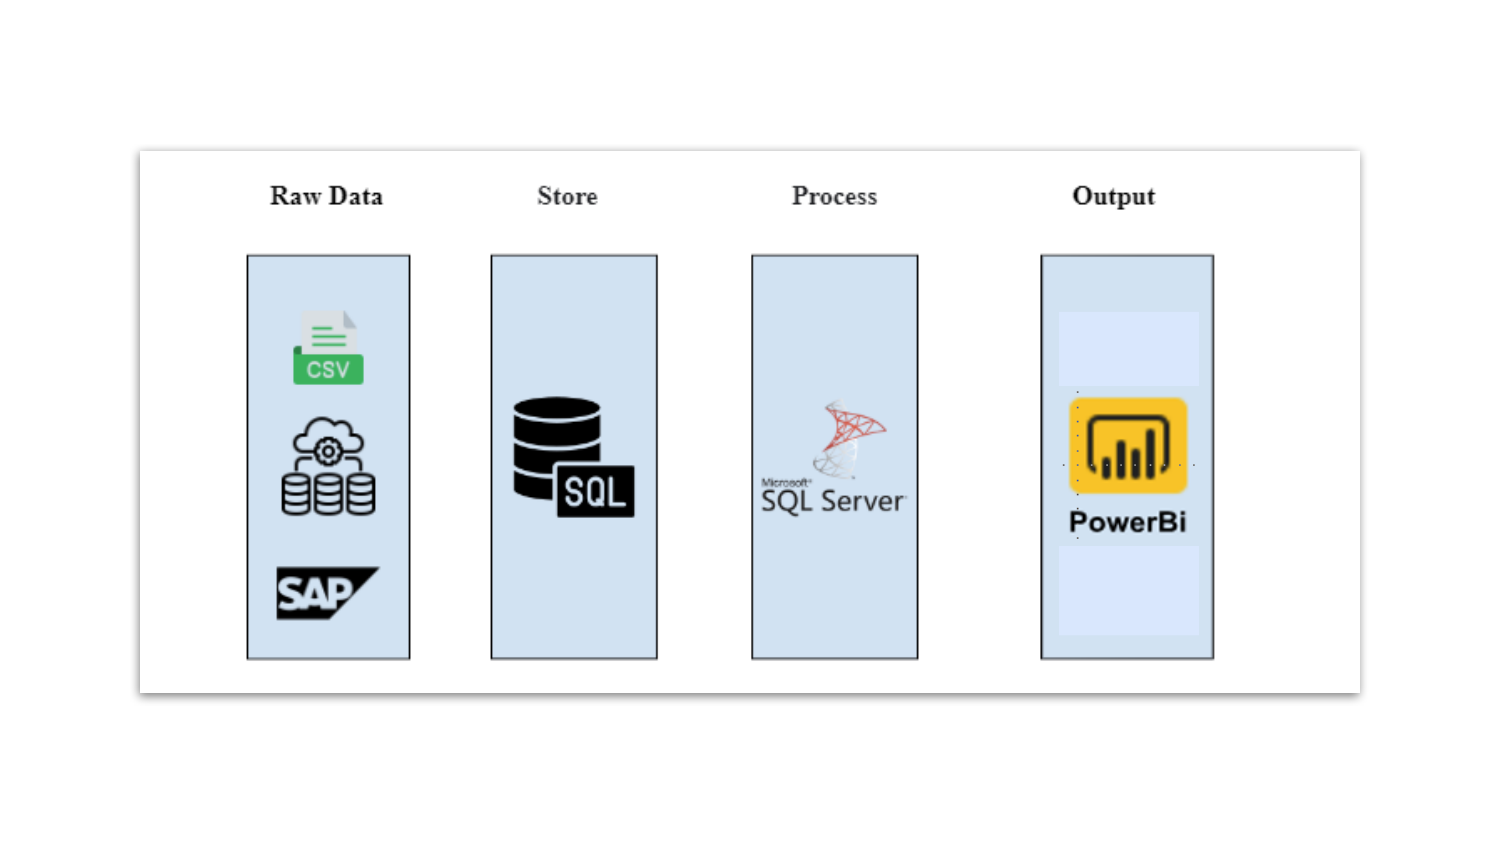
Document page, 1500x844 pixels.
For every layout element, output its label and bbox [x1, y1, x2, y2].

picture [140, 150, 1360, 693]
text_box [1058, 311, 1200, 636]
